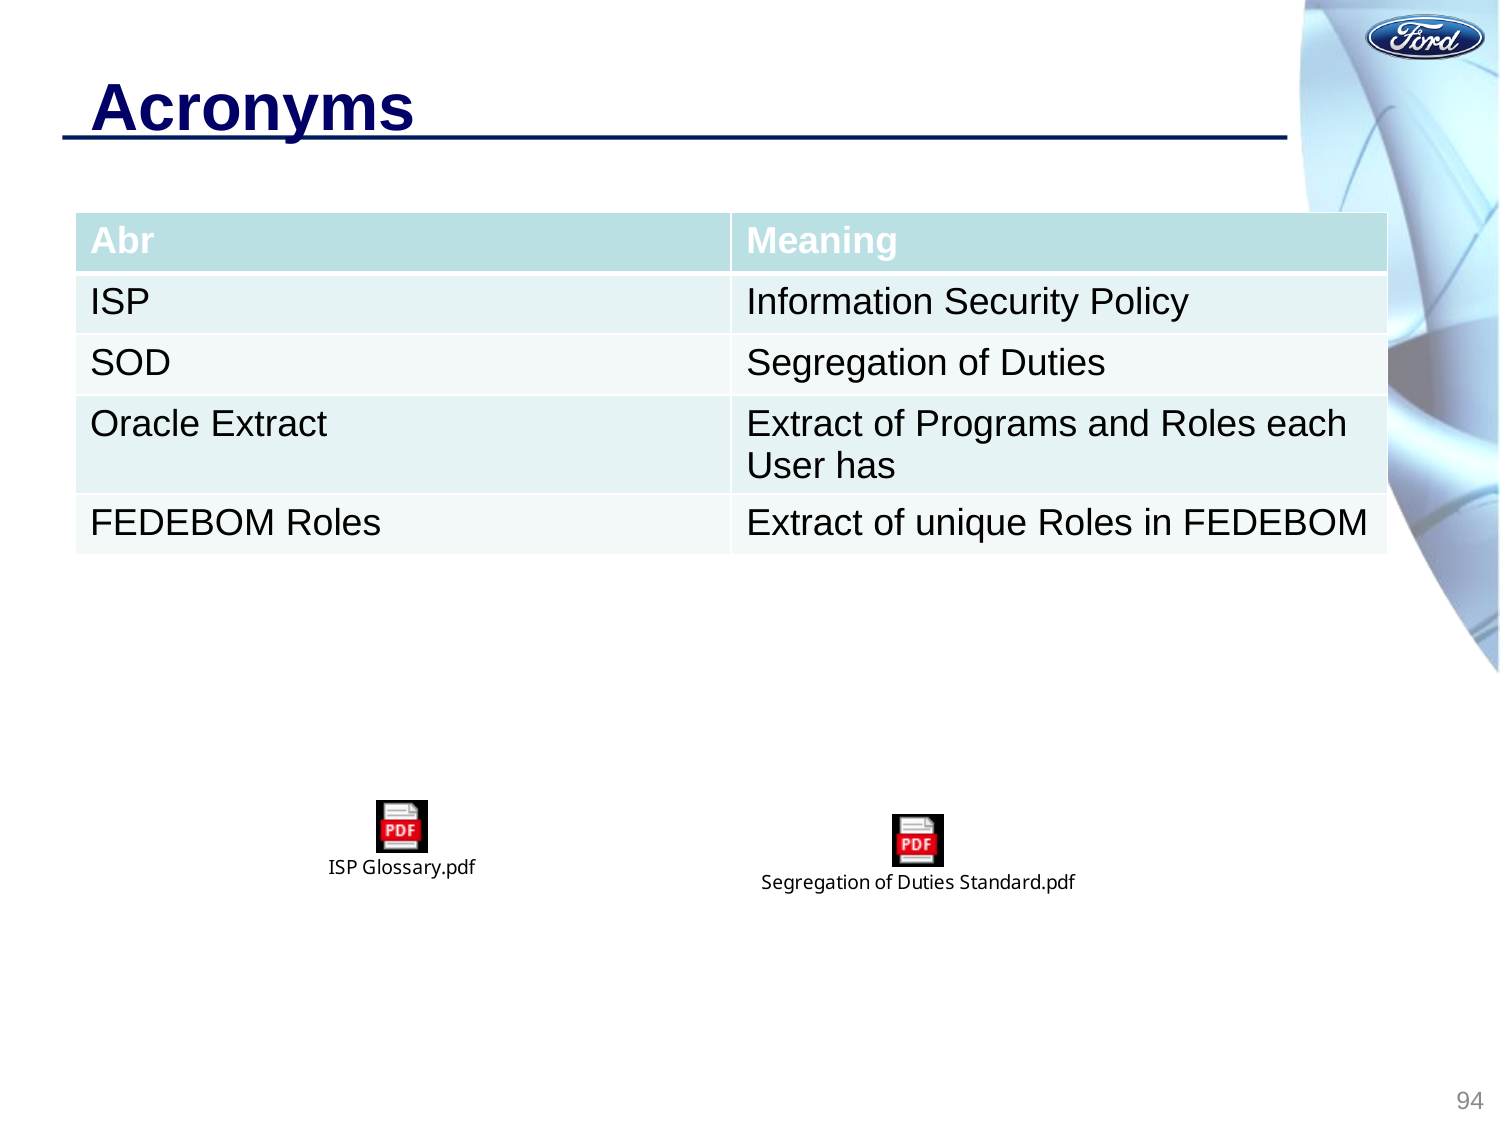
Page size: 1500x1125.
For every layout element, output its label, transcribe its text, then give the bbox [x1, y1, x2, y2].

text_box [733, 814, 1103, 902]
table_cell Information Security Policy [732, 276, 1387, 333]
picture [1350, 0, 1500, 75]
table_cell Extract of unique Roles in FEDEBOM [732, 495, 1387, 554]
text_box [316, 799, 486, 887]
table_cell Oracle Extract [76, 396, 730, 493]
text_box Conflicts [1299, 0, 1500, 675]
table_header Meaning [732, 213, 1387, 271]
slide_number 94 [1149, 1074, 1500, 1125]
table_cell ISP [76, 276, 730, 333]
table_cell SOD [76, 335, 730, 394]
table_header Abr [76, 213, 730, 271]
table_cell Extract of Programs and Roles each User has [732, 396, 1387, 493]
table_cell FEDEBOM Roles [76, 495, 730, 554]
title Acronyms [75, 45, 1275, 163]
table_cell Segregation of Duties [732, 335, 1387, 394]
